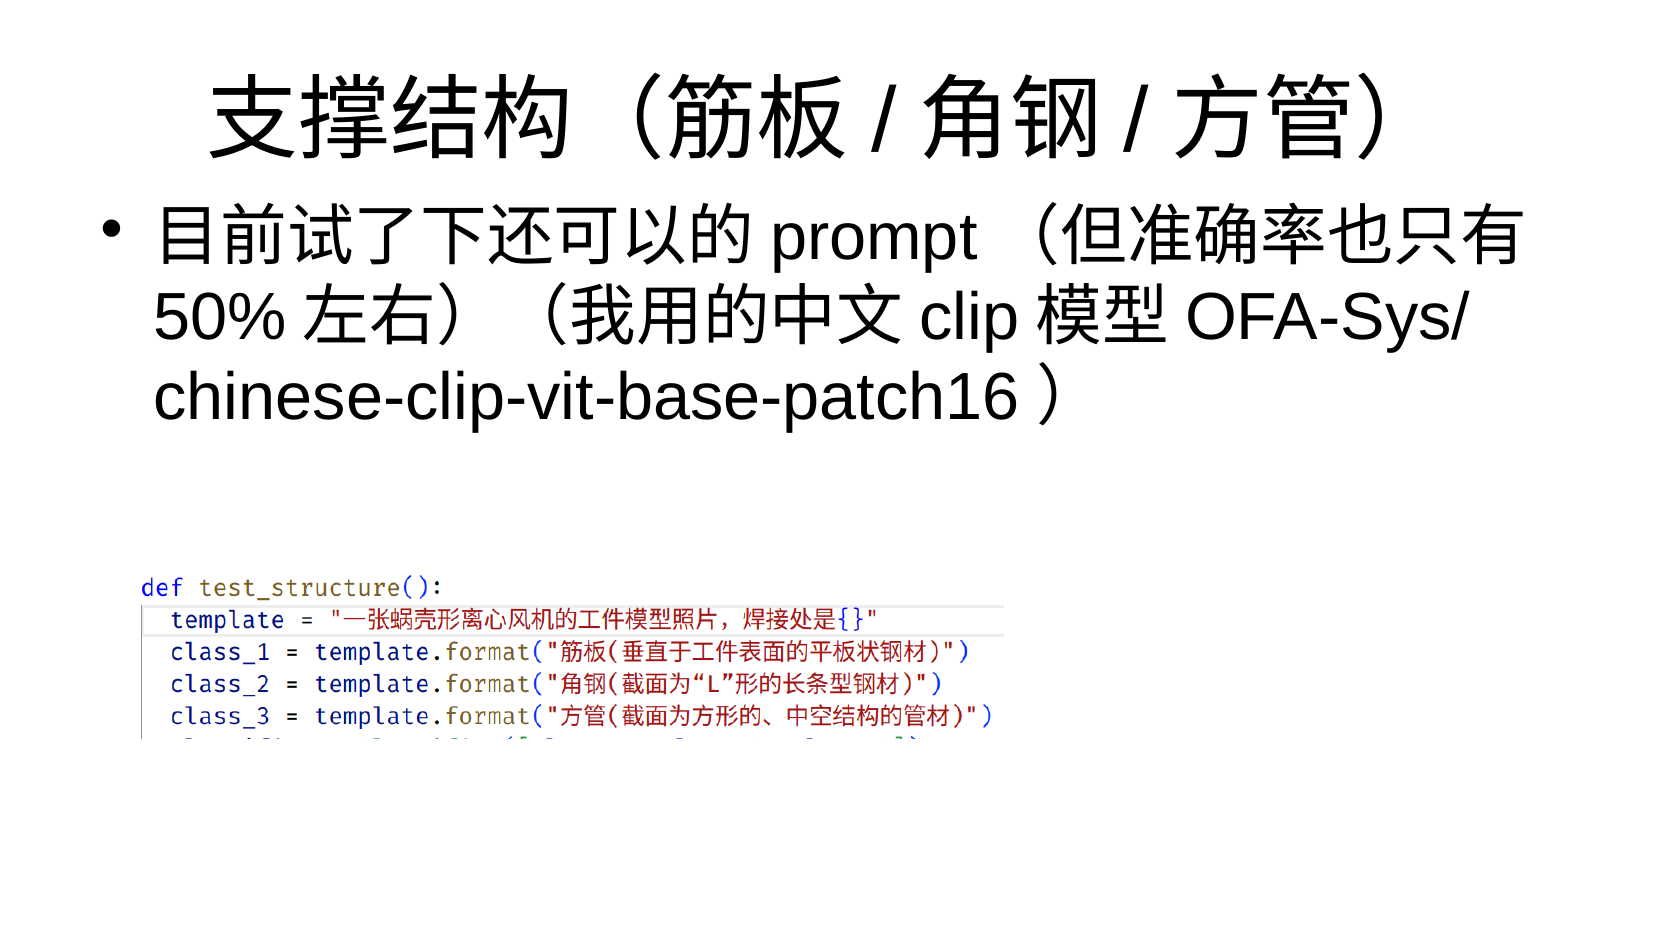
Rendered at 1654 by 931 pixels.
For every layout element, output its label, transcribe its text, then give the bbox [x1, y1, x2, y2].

list 目前试了下还可以的prompt（但准确率也只有50%左右）（我用的中文clip模型OFA-Sys/chinese-clip-vit-base-patch16） [82, 192, 1571, 732]
title 支撑结构（筋板/角钢/方管） [82, 37, 1571, 192]
picture [141, 569, 1005, 739]
